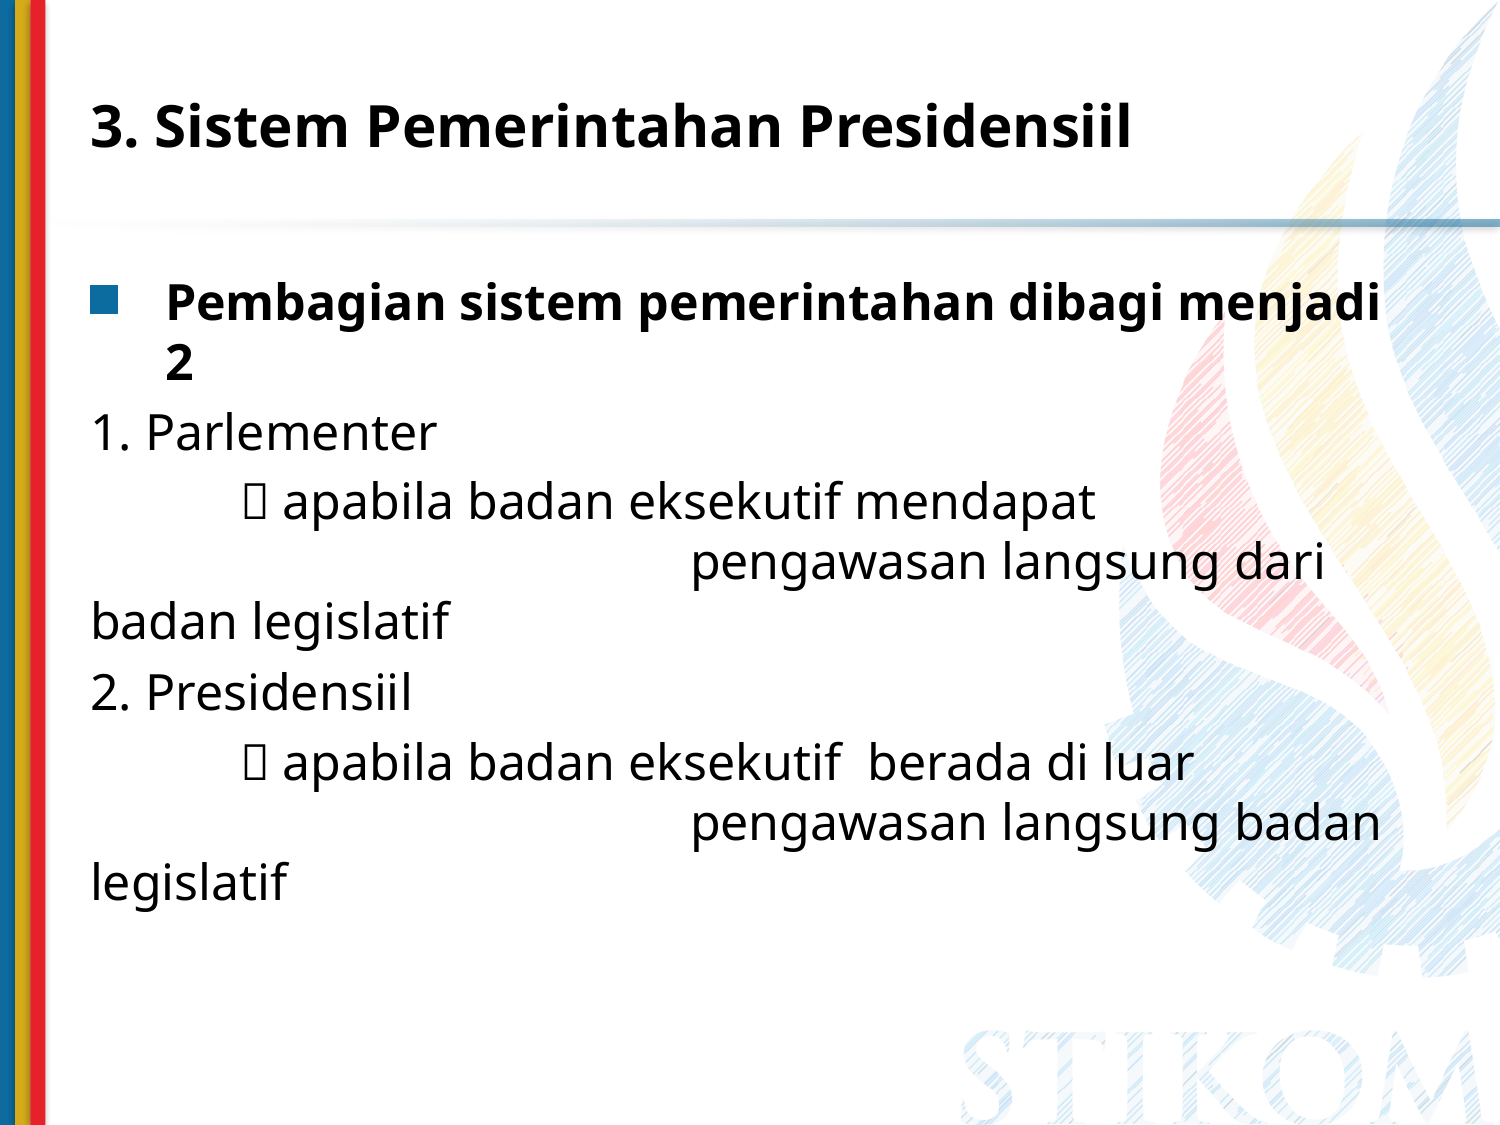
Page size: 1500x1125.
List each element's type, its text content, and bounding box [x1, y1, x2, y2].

list Pembagian sistem pemerintahan dibagi menjadi 2 1. Parlementer  apabila badan eksekutif mendapat pengawasan langsung dari badan legislatif 2. Presidensiil  apabila badan eksekutif berada di luar pengawasan langsung badan legislatif [75, 262, 1425, 1048]
picture [90, 285, 118, 314]
title 3. Sistem Pemerintahan Presidensiil [75, 30, 1425, 219]
